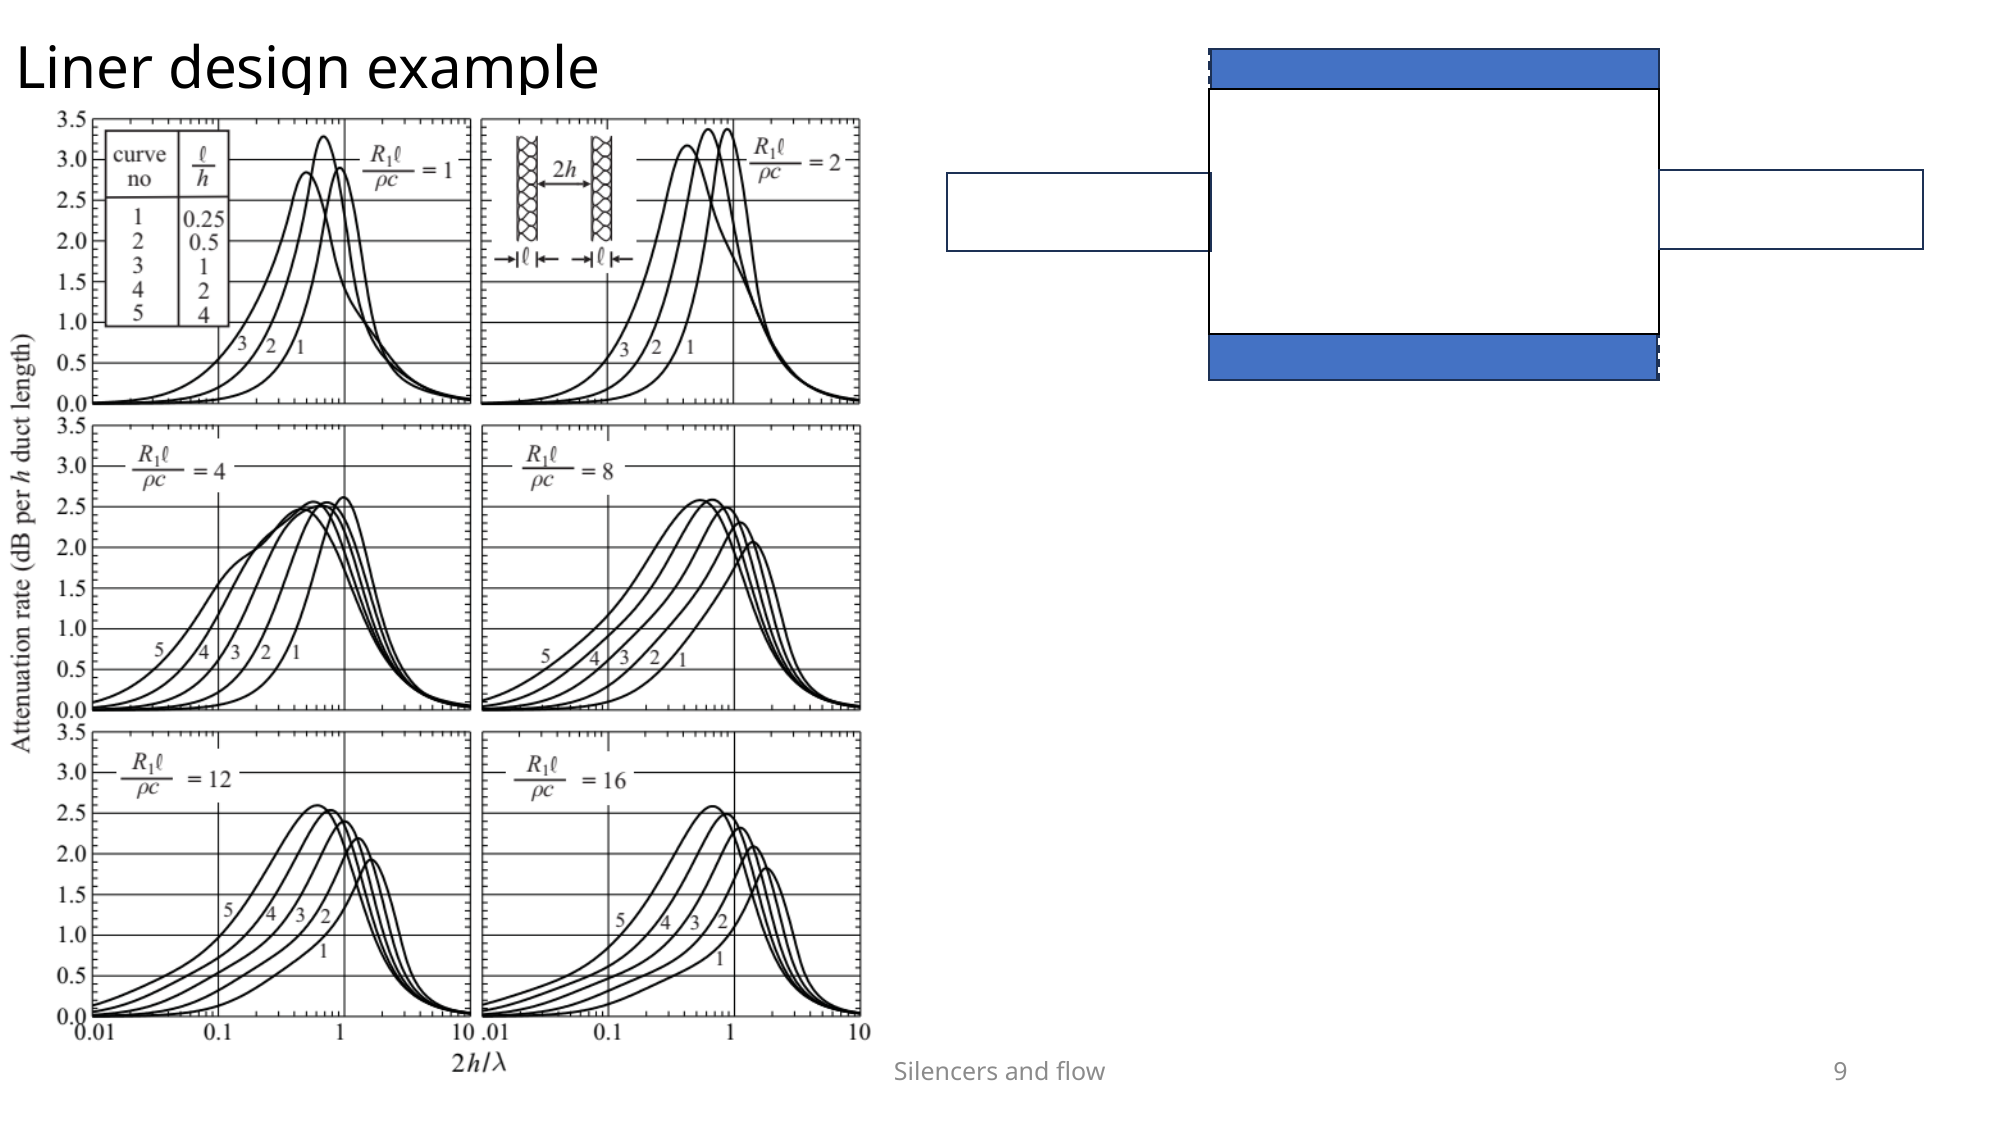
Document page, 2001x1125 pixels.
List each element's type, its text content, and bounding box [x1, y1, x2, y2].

text_box [1208, 88, 1660, 335]
footer Silencers and flow [662, 1042, 1338, 1103]
slide_number 9 [1412, 1042, 1863, 1103]
text_box [1208, 335, 1658, 381]
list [0, 95, 880, 1086]
text_box [1210, 48, 1660, 88]
text_box [946, 172, 1208, 252]
title Liner design example [0, 0, 2000, 140]
text_box [1658, 169, 1924, 250]
